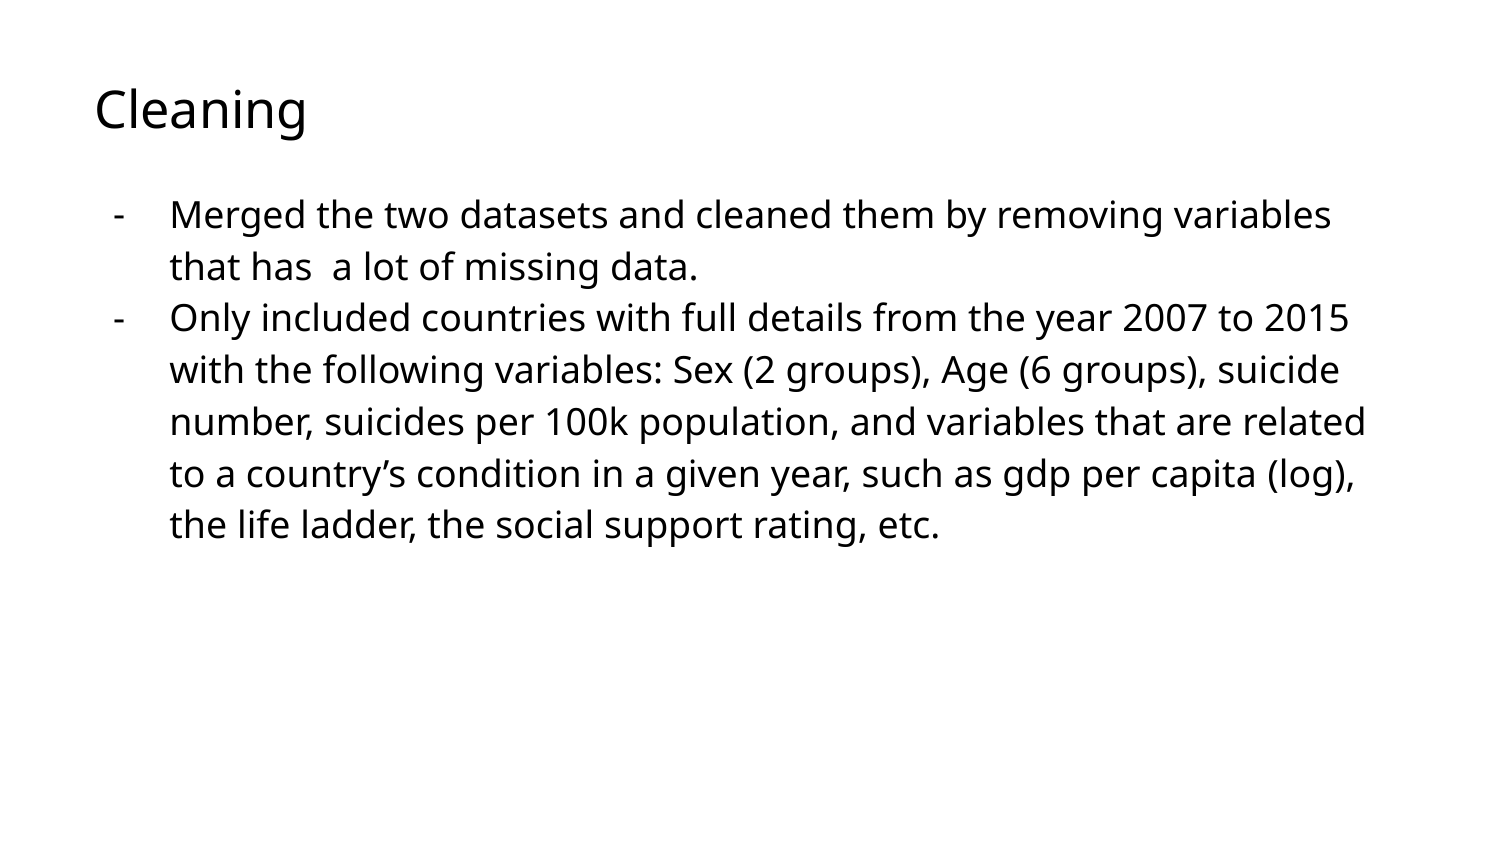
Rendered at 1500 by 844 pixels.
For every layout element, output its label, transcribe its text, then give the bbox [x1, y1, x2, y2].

list Merged the two datasets and cleaned them by removing variables that has a lot of missing data. Only included countries with full details from the year 2007 to 2015 with the following variables: Sex (2 groups), Age (6 groups), suicide number, suicides per 100k population, and variables that are related to a country’s condition in a given year, such as gdp per capita (log), the life ladder, the social support rating, etc. [79, 169, 1426, 776]
title Cleaning [79, 68, 1426, 148]
